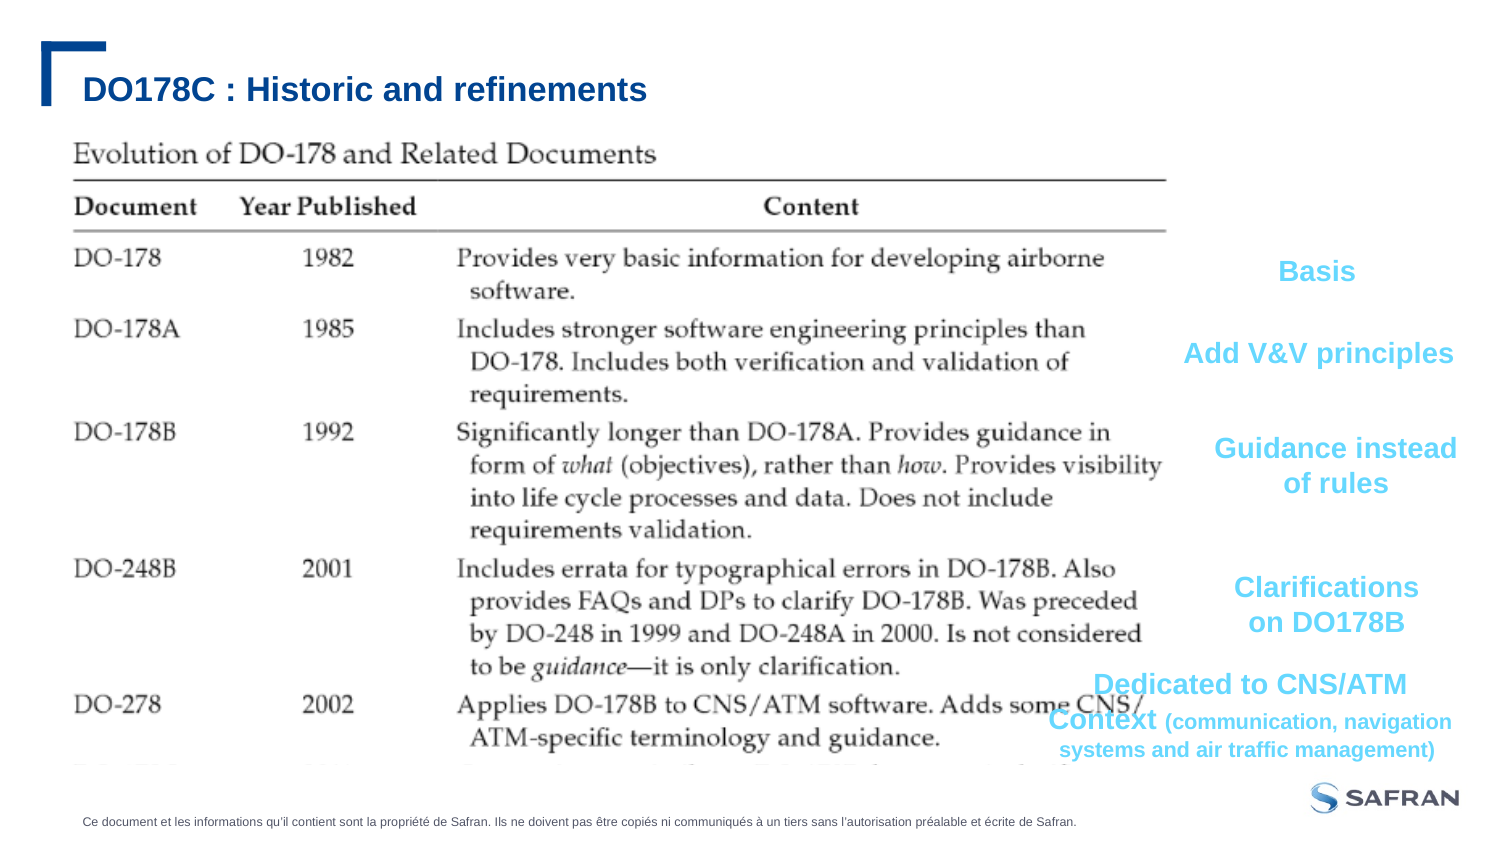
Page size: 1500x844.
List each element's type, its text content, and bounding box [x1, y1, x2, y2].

text_box Clarifications on DO178B [1227, 560, 1435, 646]
picture [1259, 772, 1496, 844]
picture [29, 127, 1223, 765]
text_box Basis [1263, 244, 1372, 295]
title DO178C : Historic and refinements [82, 67, 1459, 186]
text_box Guidance instead of rules [1227, 421, 1473, 507]
text_box Add V&V principles [1227, 327, 1470, 378]
text_box Dedicated to CNS/ATM Context (communication, navigation systems and air traffic management) [1225, 658, 1468, 770]
